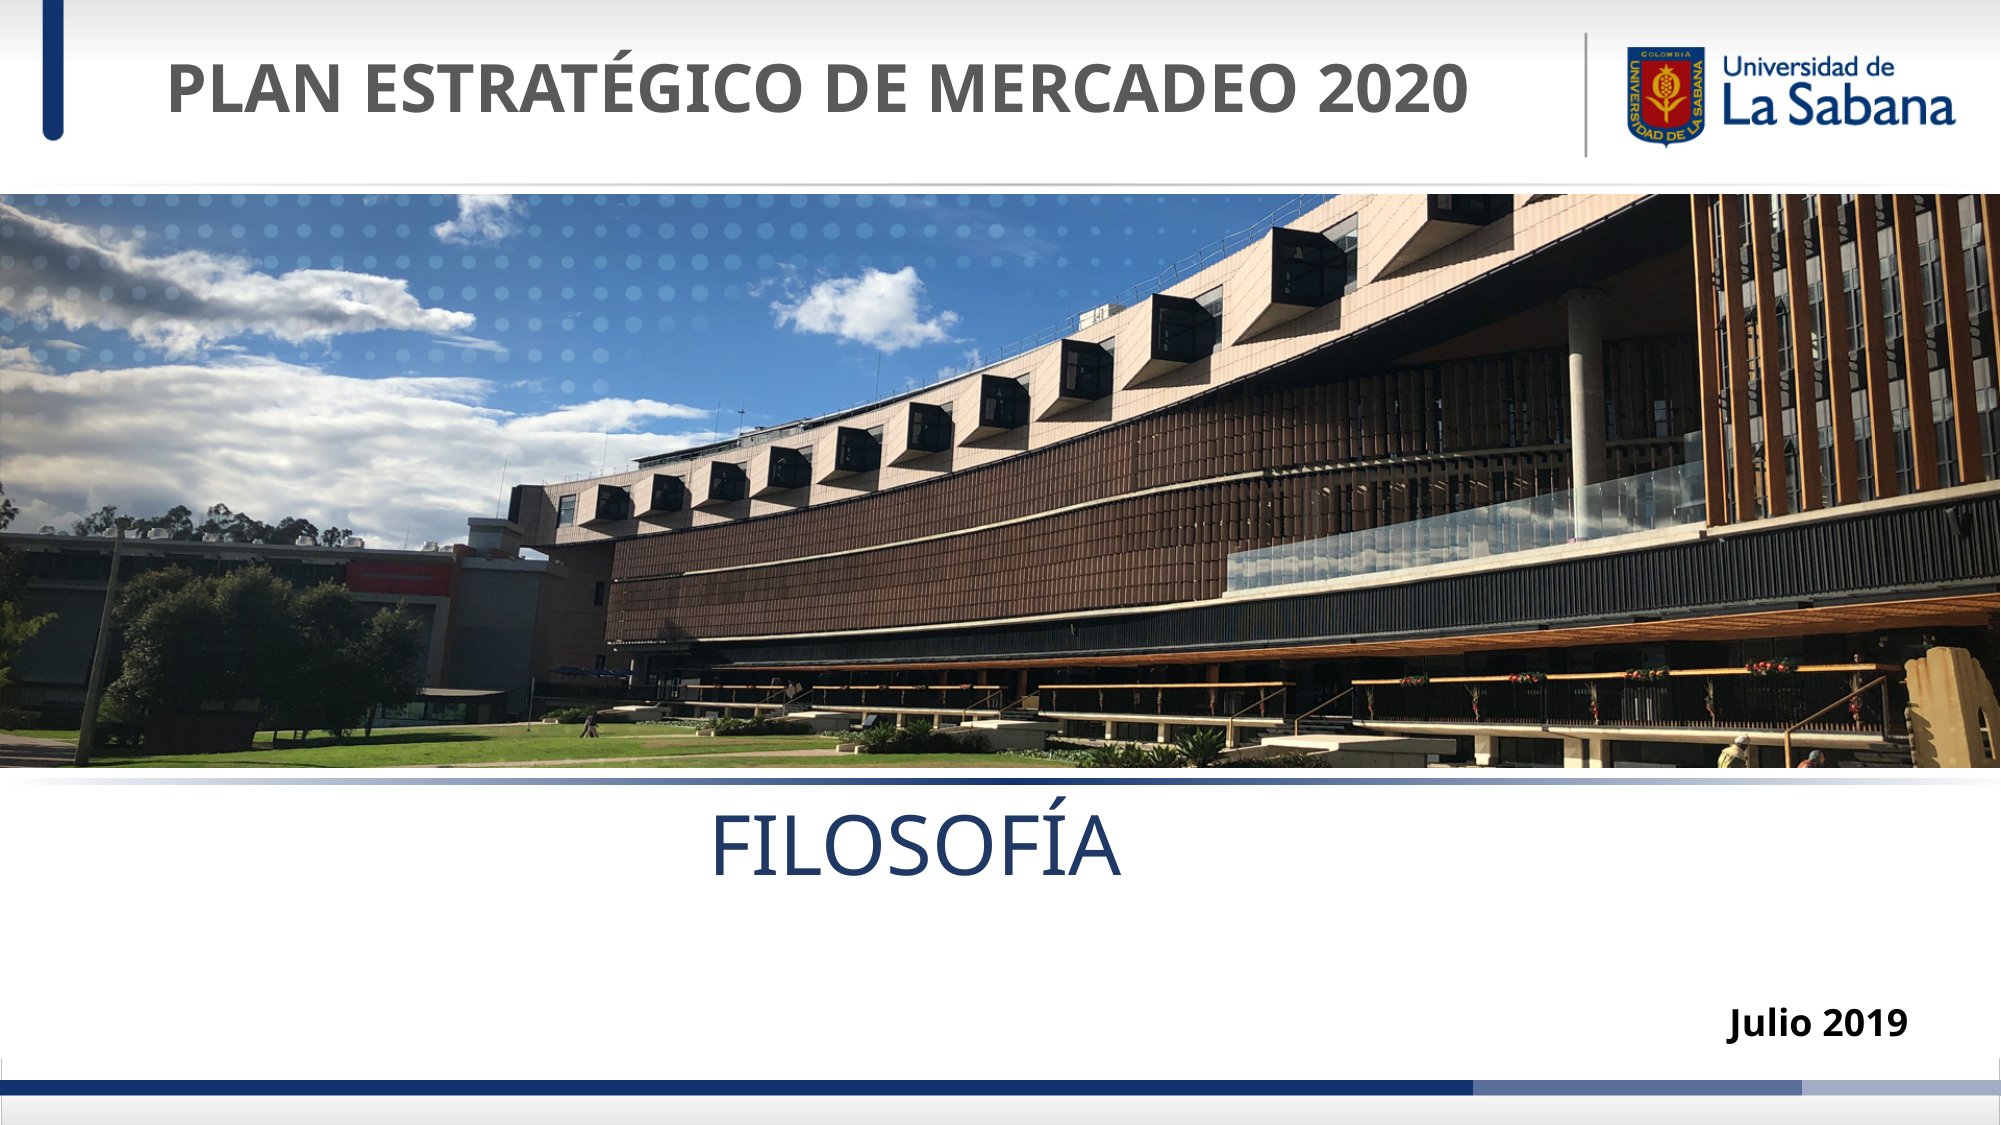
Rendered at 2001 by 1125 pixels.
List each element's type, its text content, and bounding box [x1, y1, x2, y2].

picture [0, 1058, 2000, 1125]
picture [1, 778, 2000, 785]
text_box FILOSOFÍA [484, 785, 1347, 900]
picture [0, 0, 2000, 768]
text_box Julio 2019 [1541, 991, 2000, 1051]
